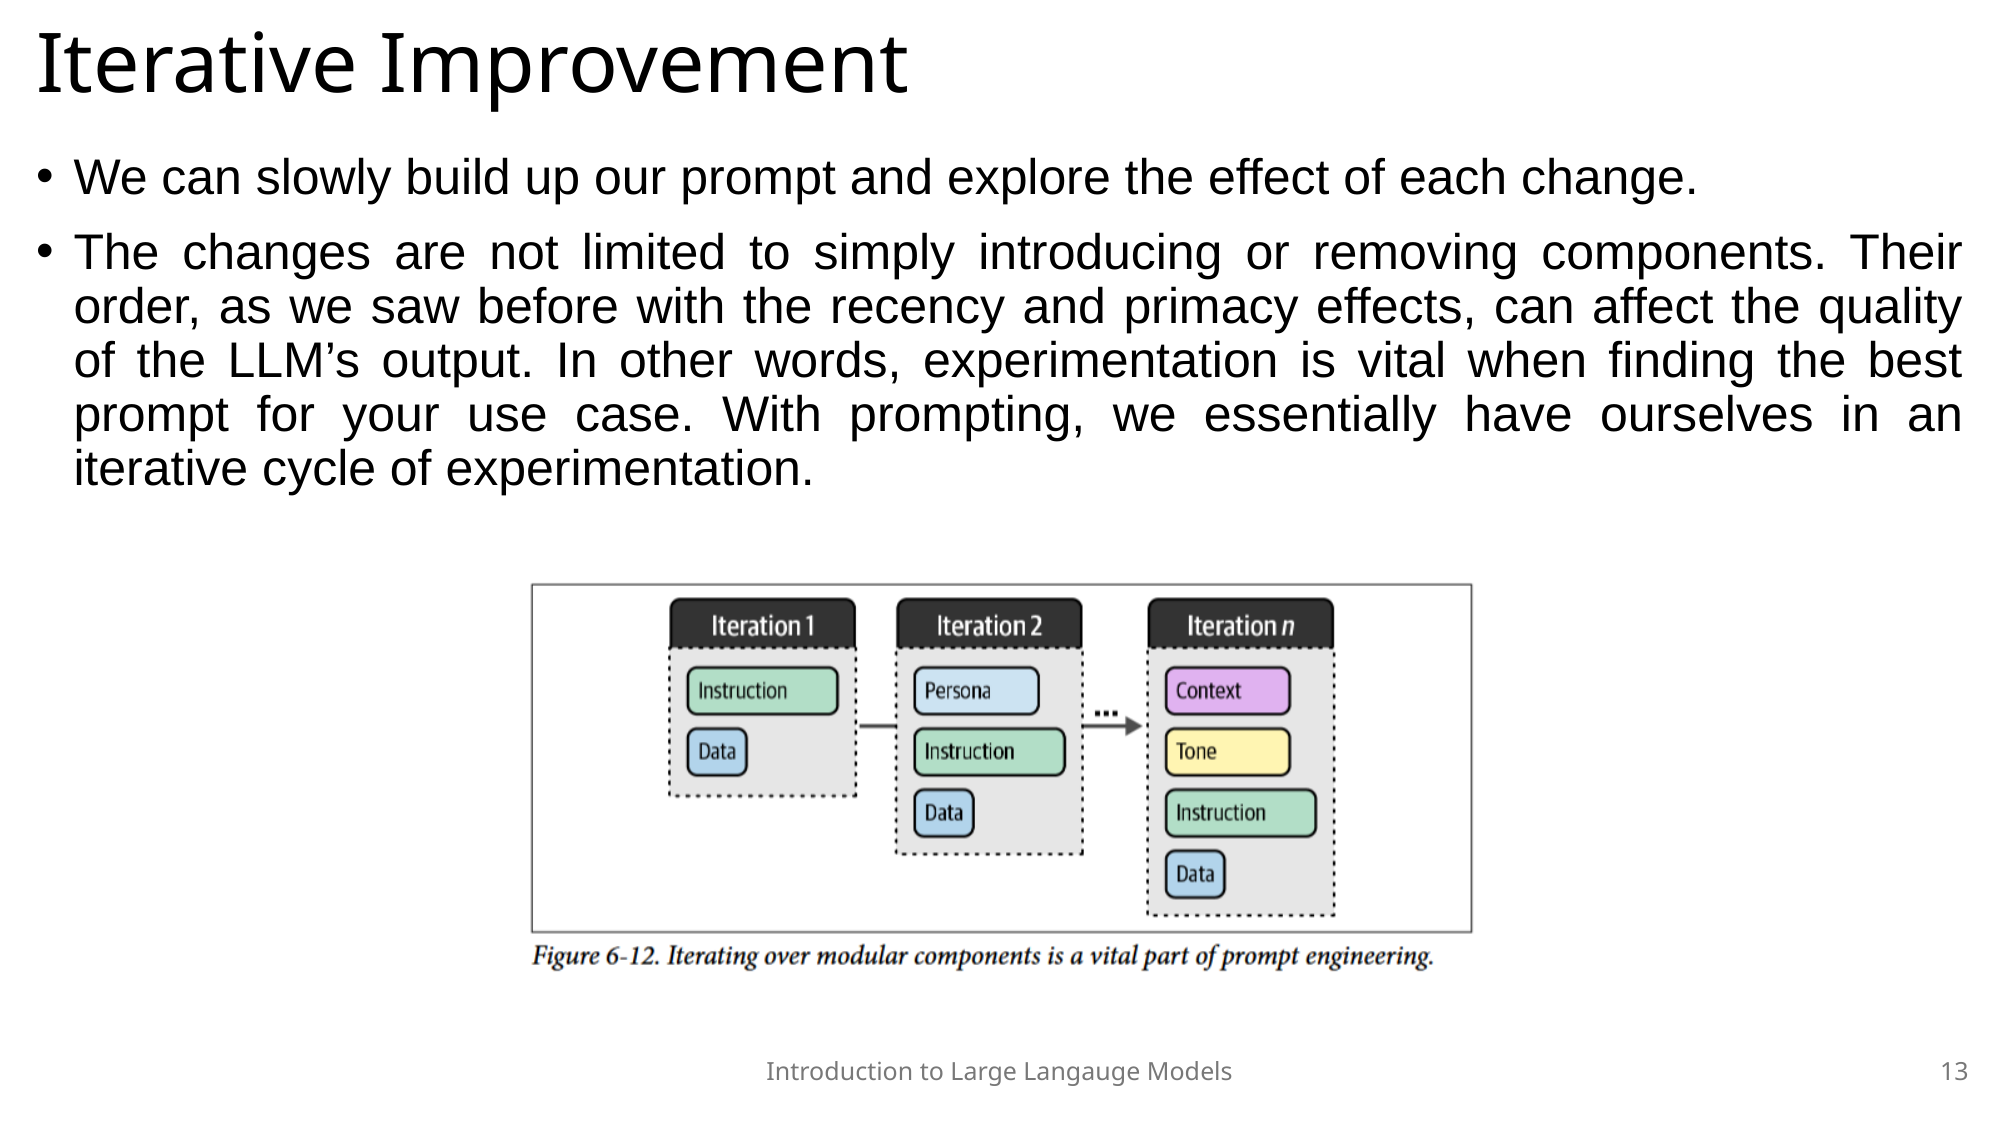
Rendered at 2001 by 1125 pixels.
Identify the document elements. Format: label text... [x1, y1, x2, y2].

title Iterative Improvement [21, 13, 1979, 119]
footer Introduction to Large Langauge Models [662, 1042, 1338, 1103]
list We can slowly build up our prompt and explore the effect of each change. The changes are not limited to simply introducing or removing components. Their order, as we saw before with the recency and primacy effects, can affect the quality of the LLM’s output. In other words, experimentation is vital when finding the best prompt for your use case. With prompting, we essentially have ourselves in an iterative cycle of experimentation. [21, 143, 1979, 1043]
picture [523, 570, 1477, 976]
slide_number 13 [1533, 1042, 1984, 1103]
